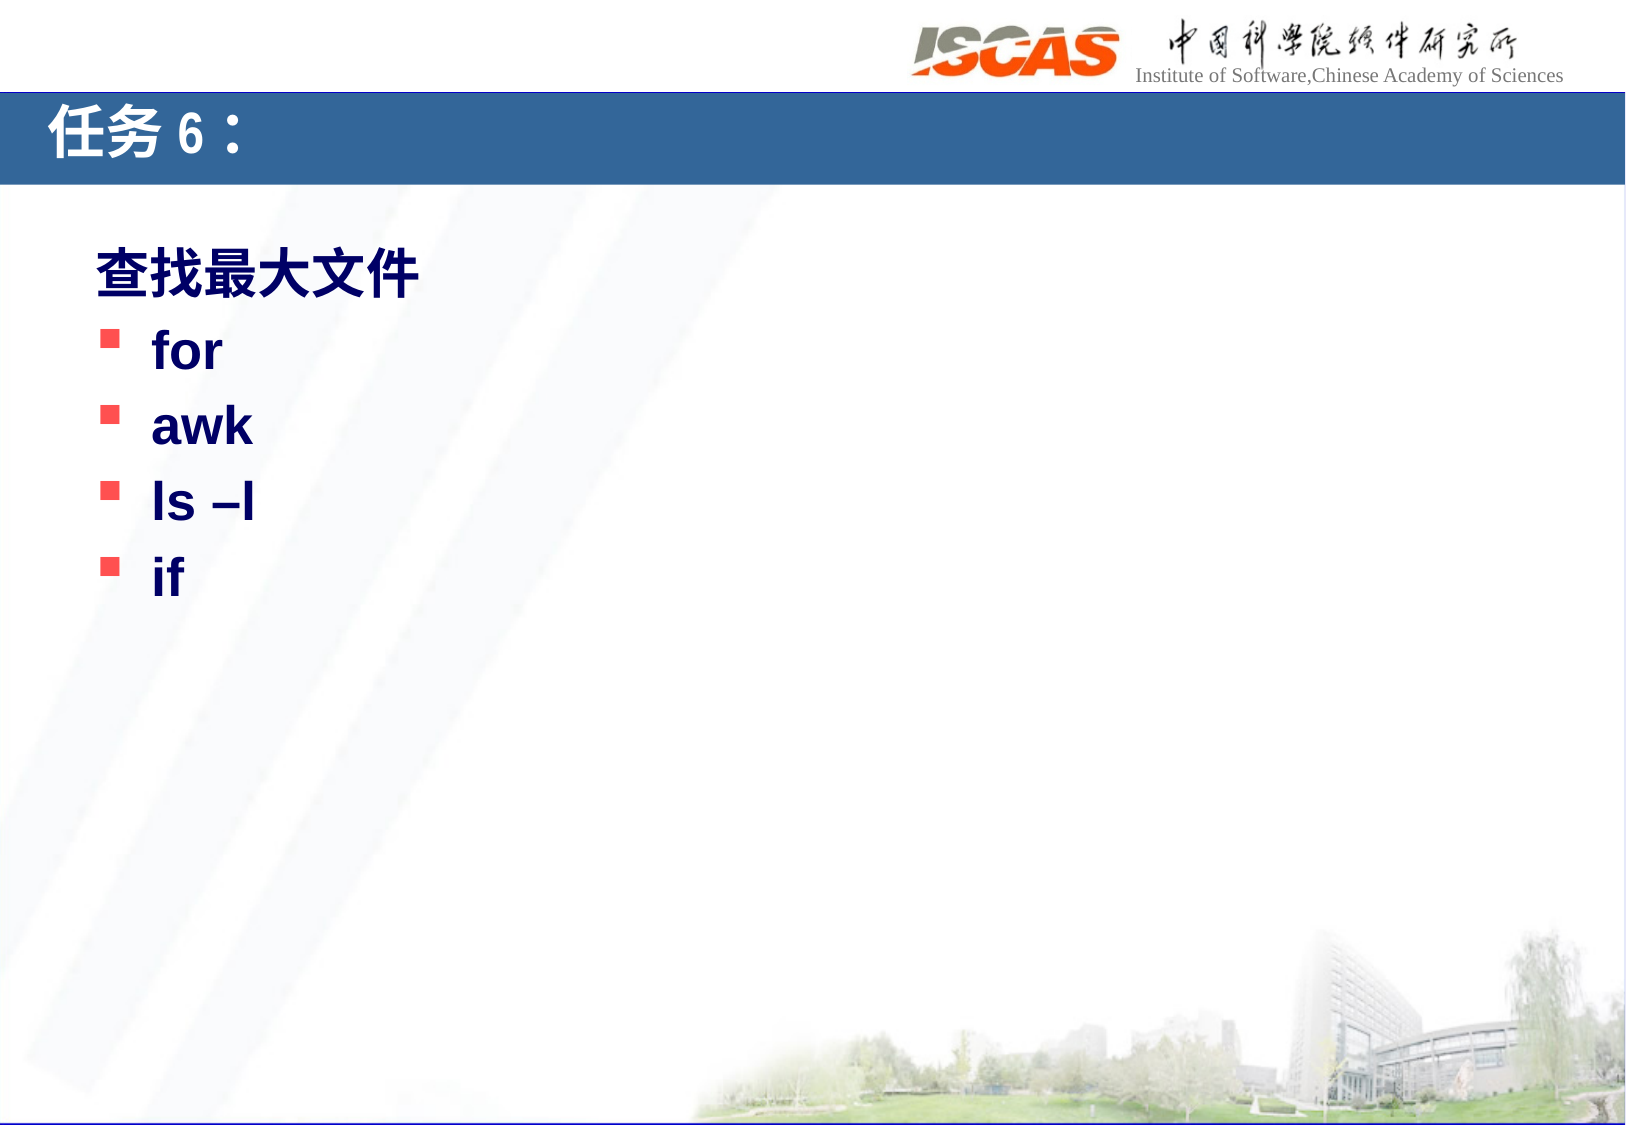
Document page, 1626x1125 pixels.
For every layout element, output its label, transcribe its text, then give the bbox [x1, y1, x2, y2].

picture [0, 92, 1626, 1125]
title 任务6： [0, 93, 1625, 185]
list 查找最大文件 for awk ls –l if [80, 231, 1545, 988]
picture [907, 18, 1132, 87]
picture [1166, 15, 1519, 71]
